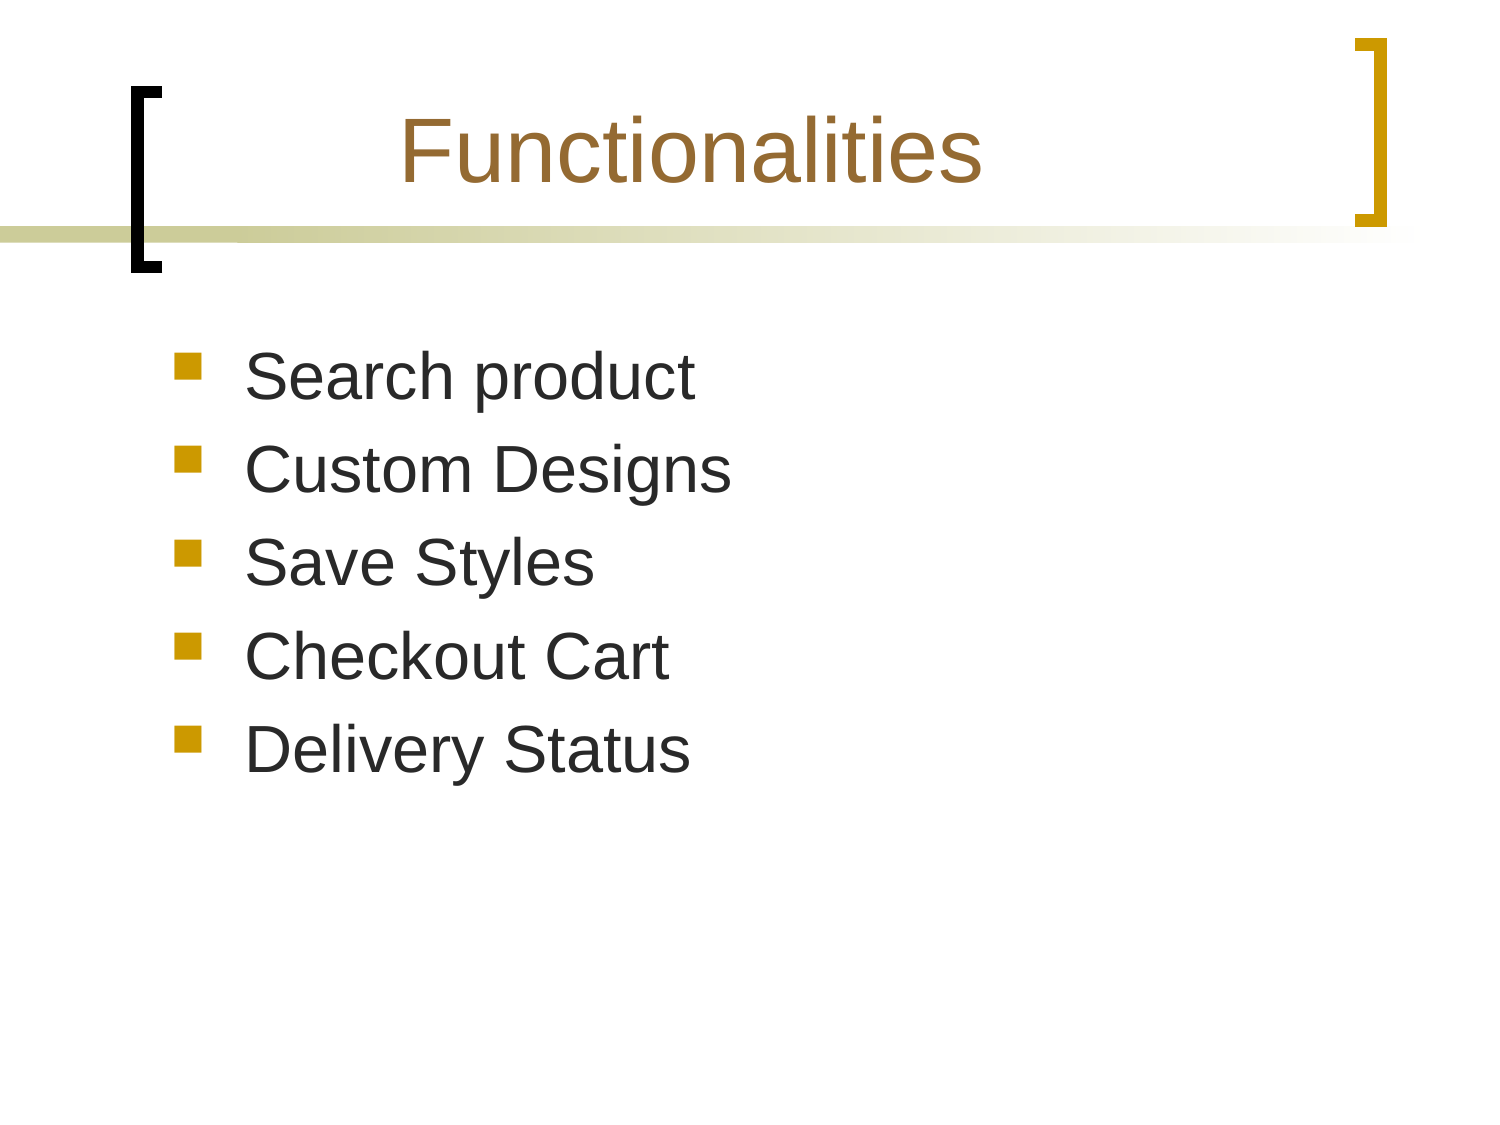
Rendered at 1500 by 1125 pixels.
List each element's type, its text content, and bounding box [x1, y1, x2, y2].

title Functionalities [383, 42, 1021, 209]
list Search product Custom Designs Save Styles Checkout Cart Delivery Status [155, 324, 1413, 1001]
